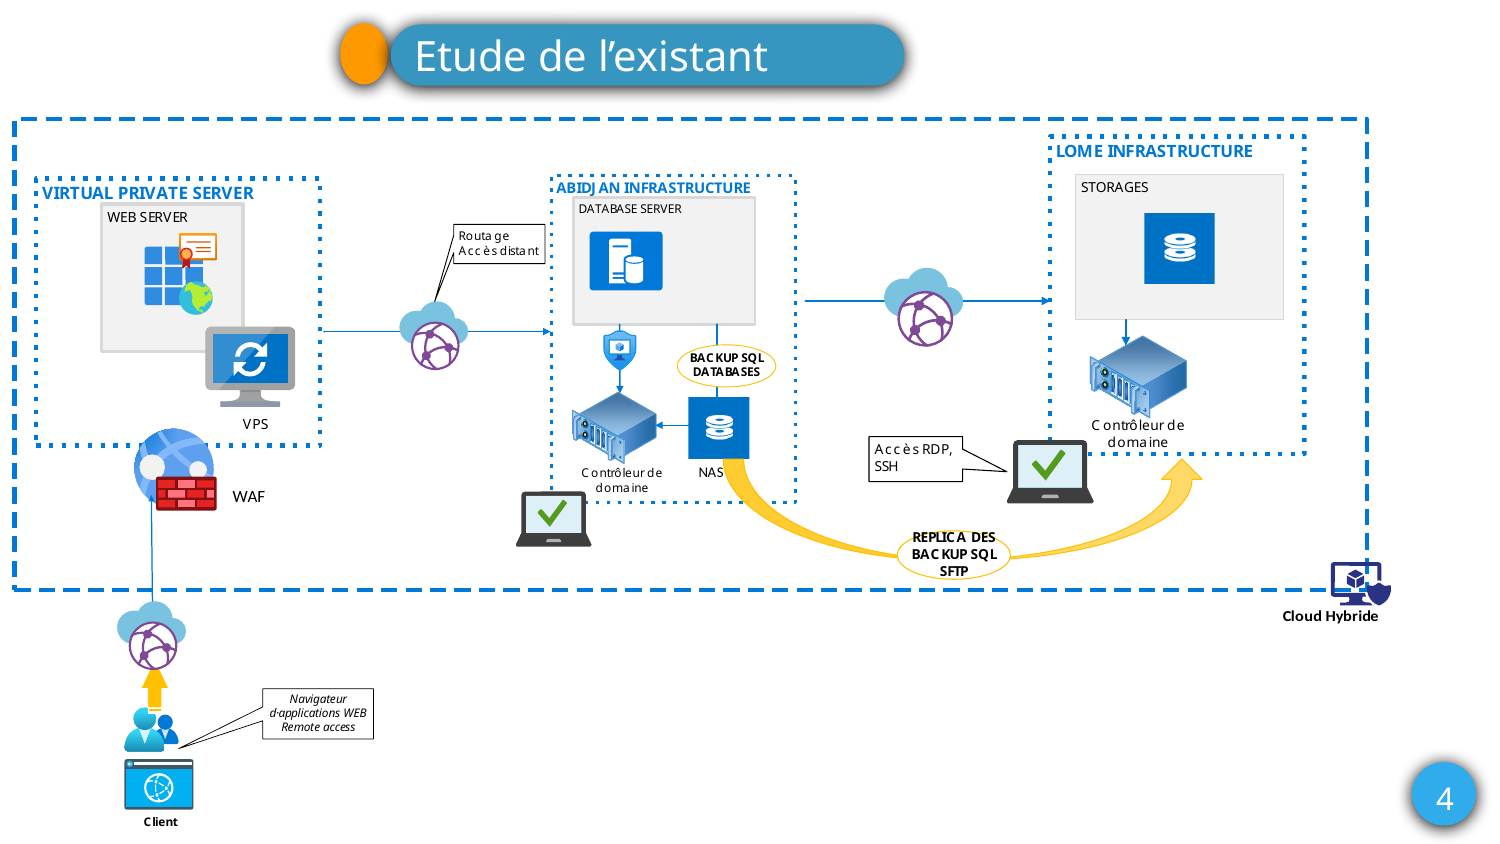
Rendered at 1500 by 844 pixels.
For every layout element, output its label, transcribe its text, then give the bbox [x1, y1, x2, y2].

text_box 4 [1411, 762, 1477, 826]
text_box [340, 23, 905, 86]
picture [10, 115, 1391, 835]
